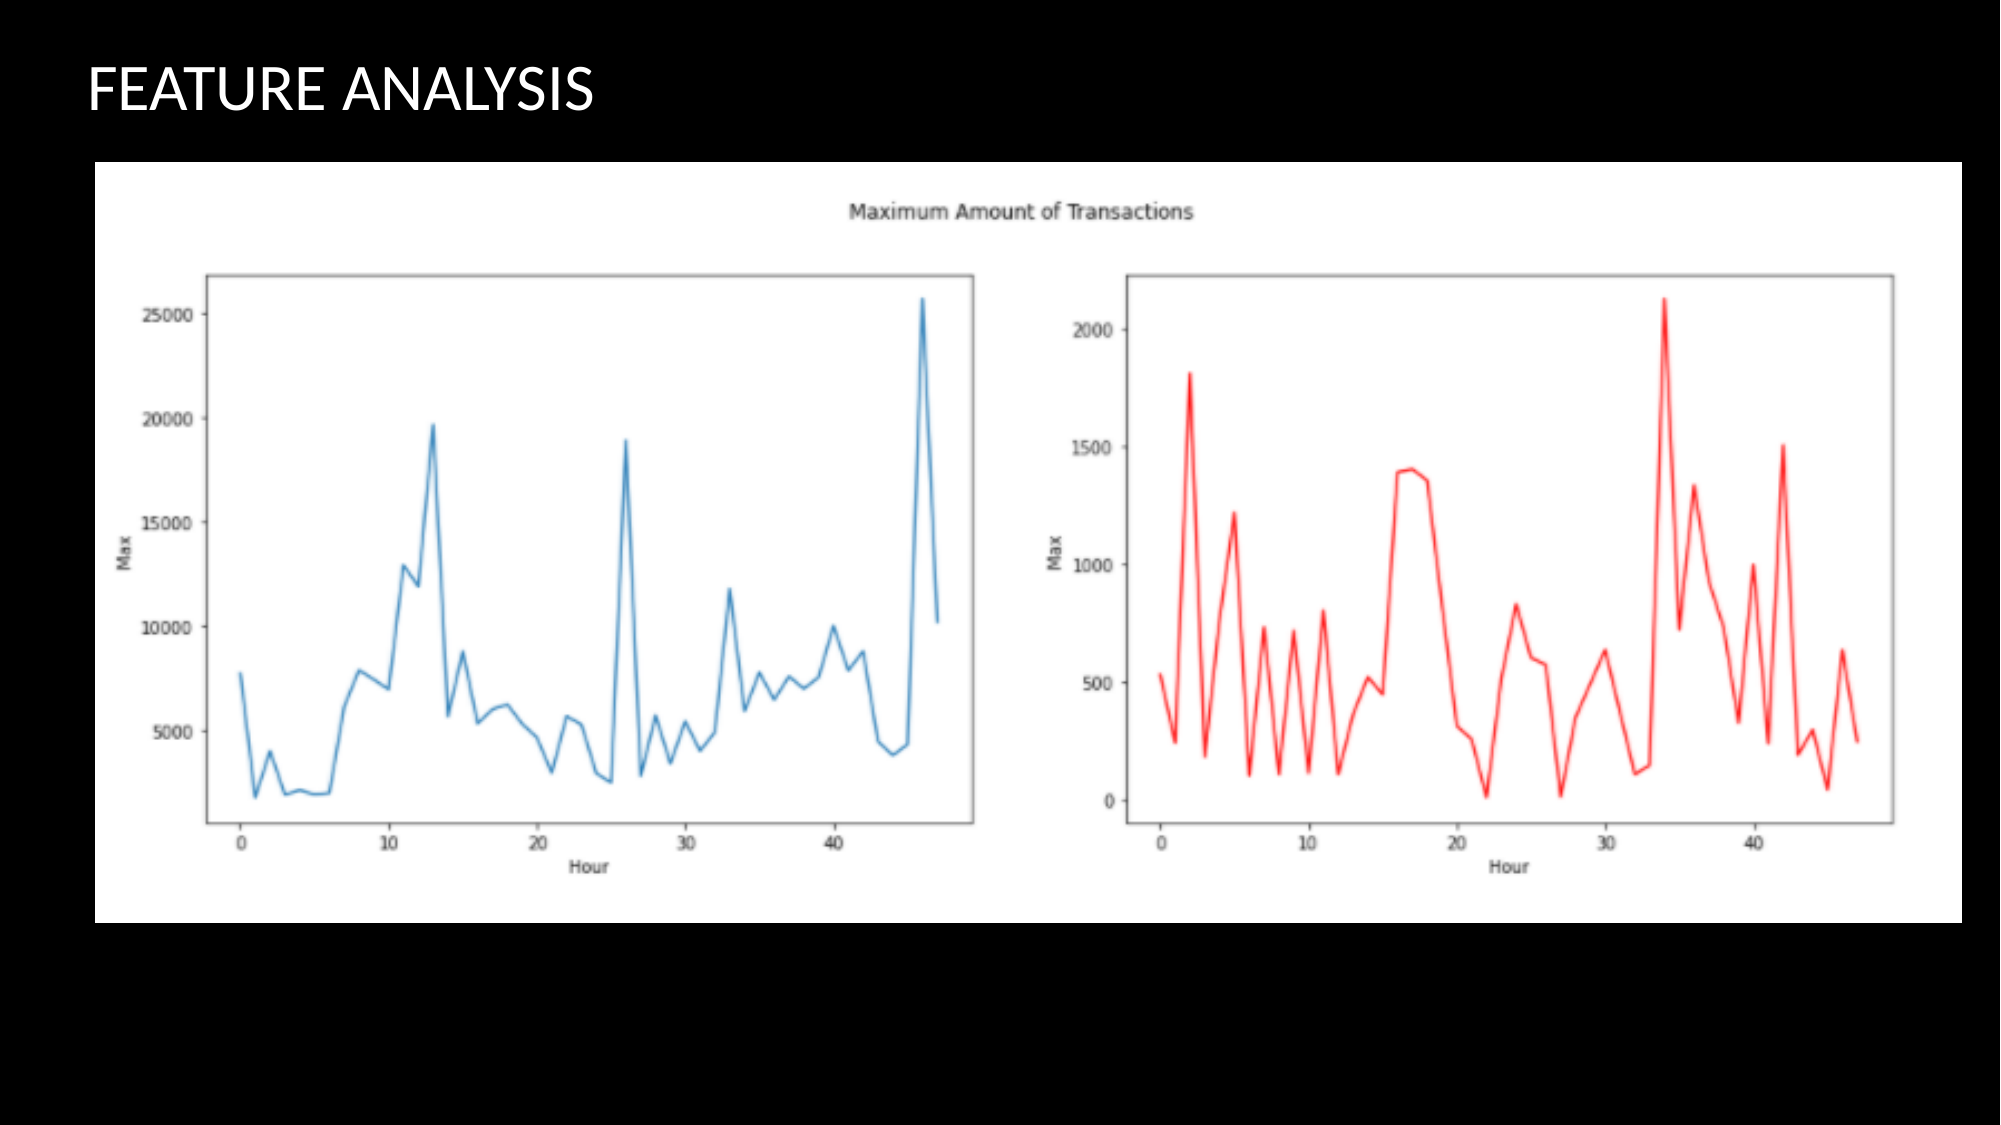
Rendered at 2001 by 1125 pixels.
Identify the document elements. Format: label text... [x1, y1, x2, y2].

picture [95, 162, 1962, 923]
text_box Feature analysis [72, 36, 1968, 132]
